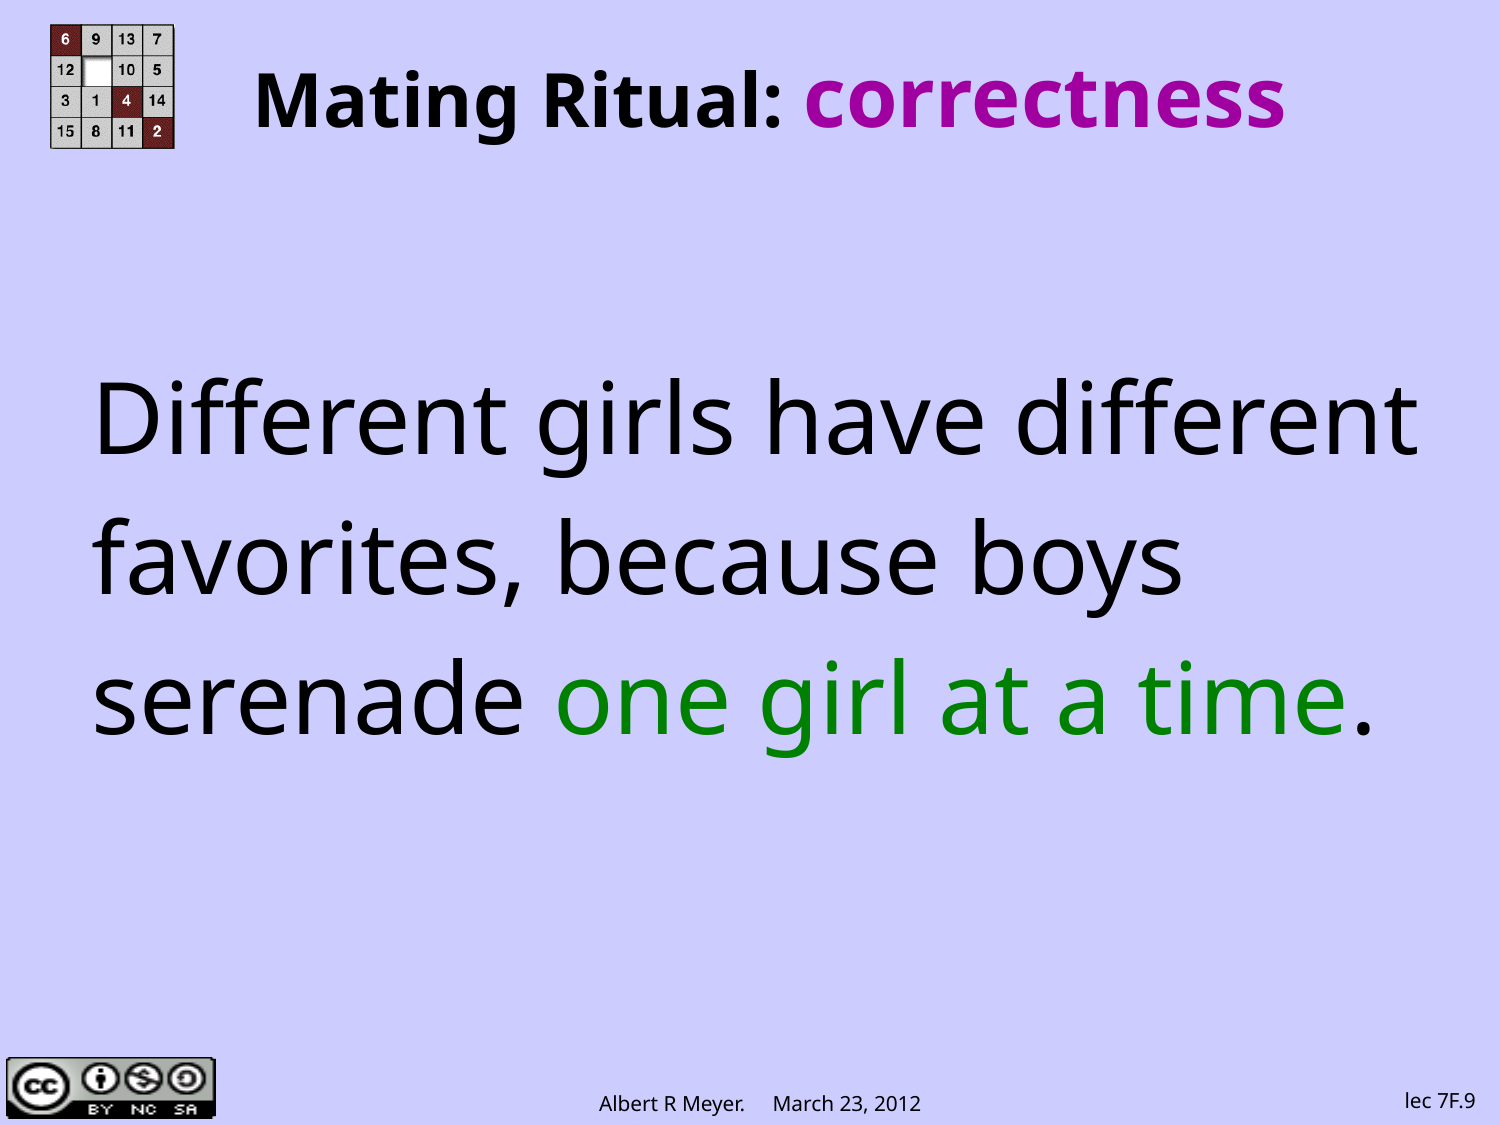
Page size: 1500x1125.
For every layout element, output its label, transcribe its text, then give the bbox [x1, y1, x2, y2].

picture [50, 24, 175, 149]
picture [6, 1057, 216, 1119]
title Mating Ritual: correctness [237, 0, 1476, 188]
text_box Different girls have different favorites, because boys serenade one girl at a time. [76, 347, 1436, 762]
slide_number lec 7F.9 [1247, 1079, 1491, 1121]
